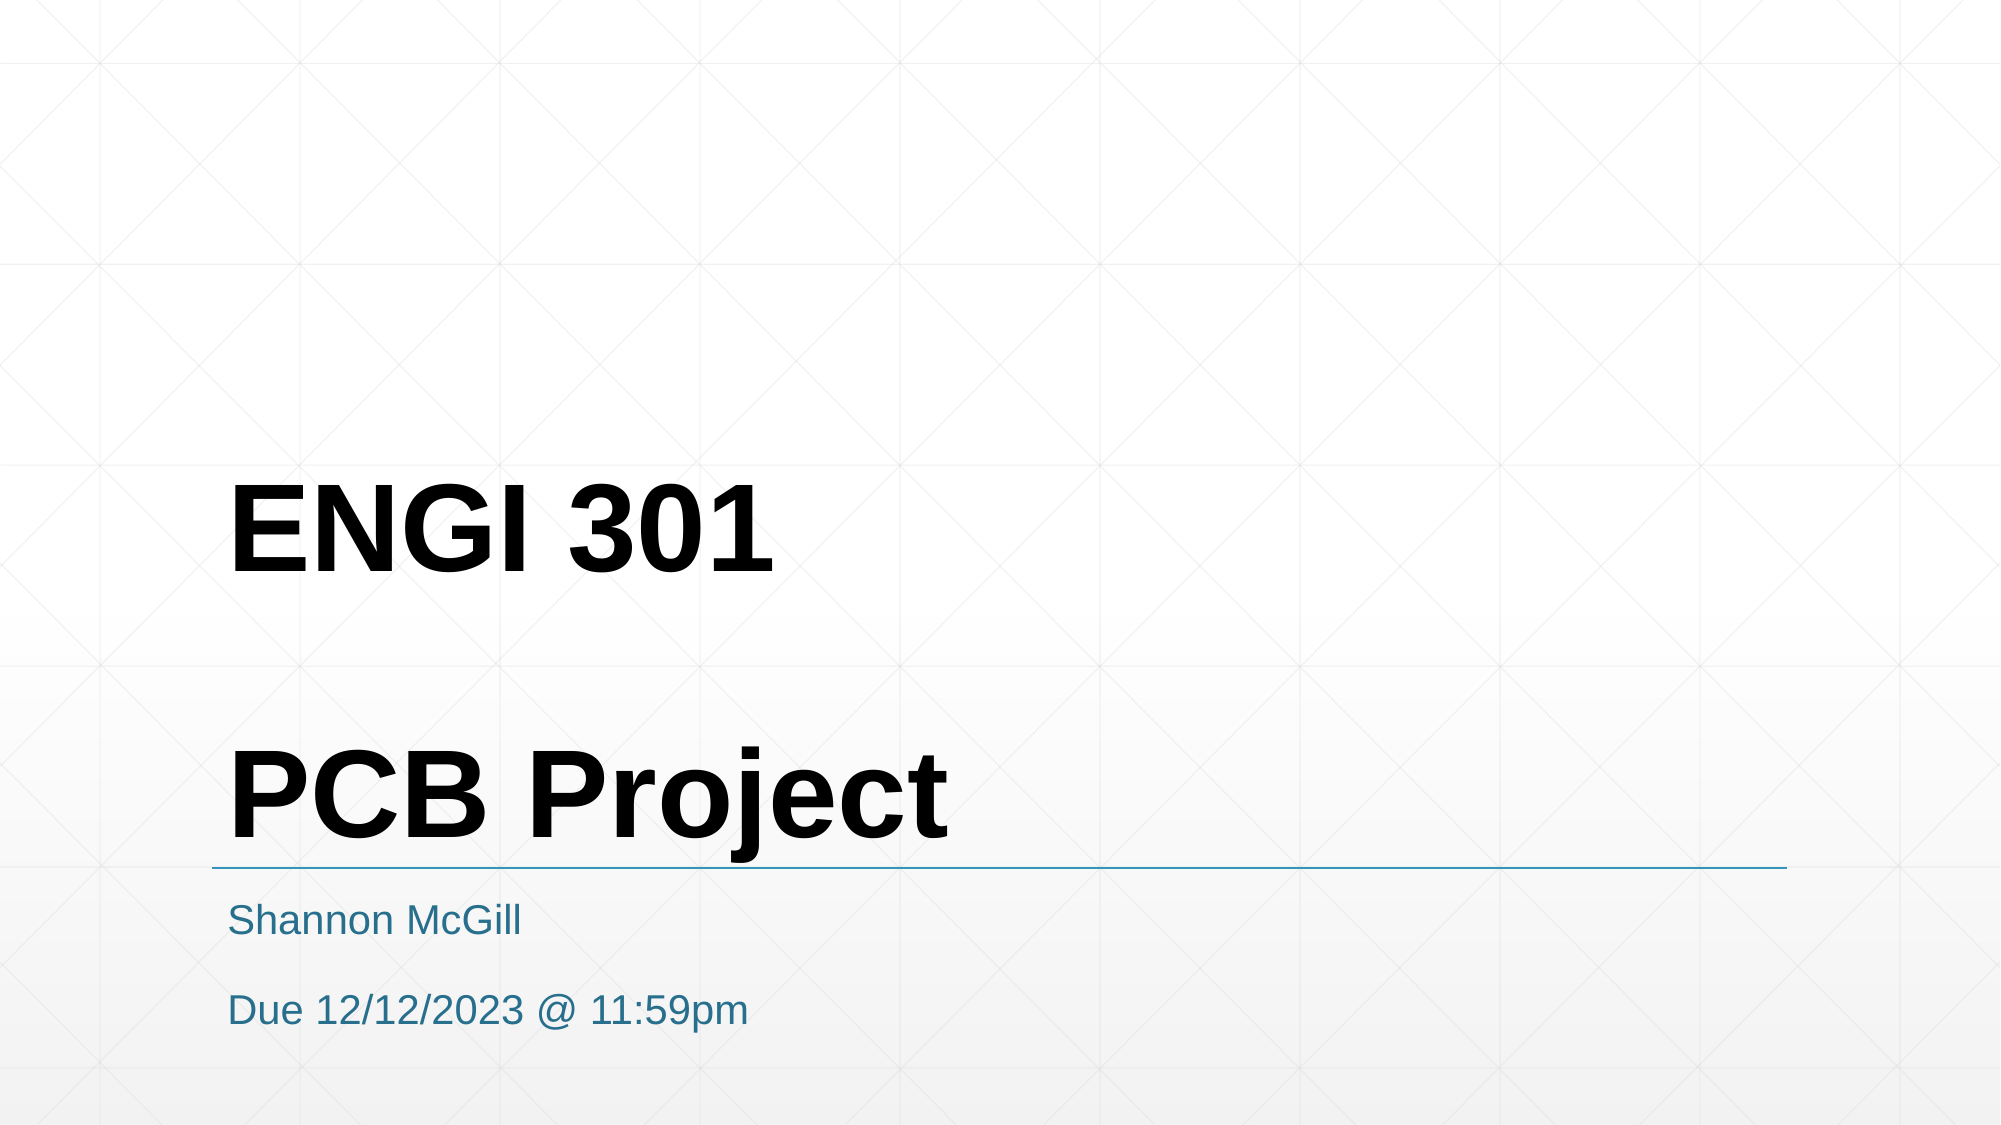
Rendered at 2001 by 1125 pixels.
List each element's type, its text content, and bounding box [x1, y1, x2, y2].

title ENGI 301 PCB Project [212, 313, 1838, 869]
subtitle Shannon McGill Due 12/12/2023 @ 11:59pm [212, 891, 1788, 1075]
